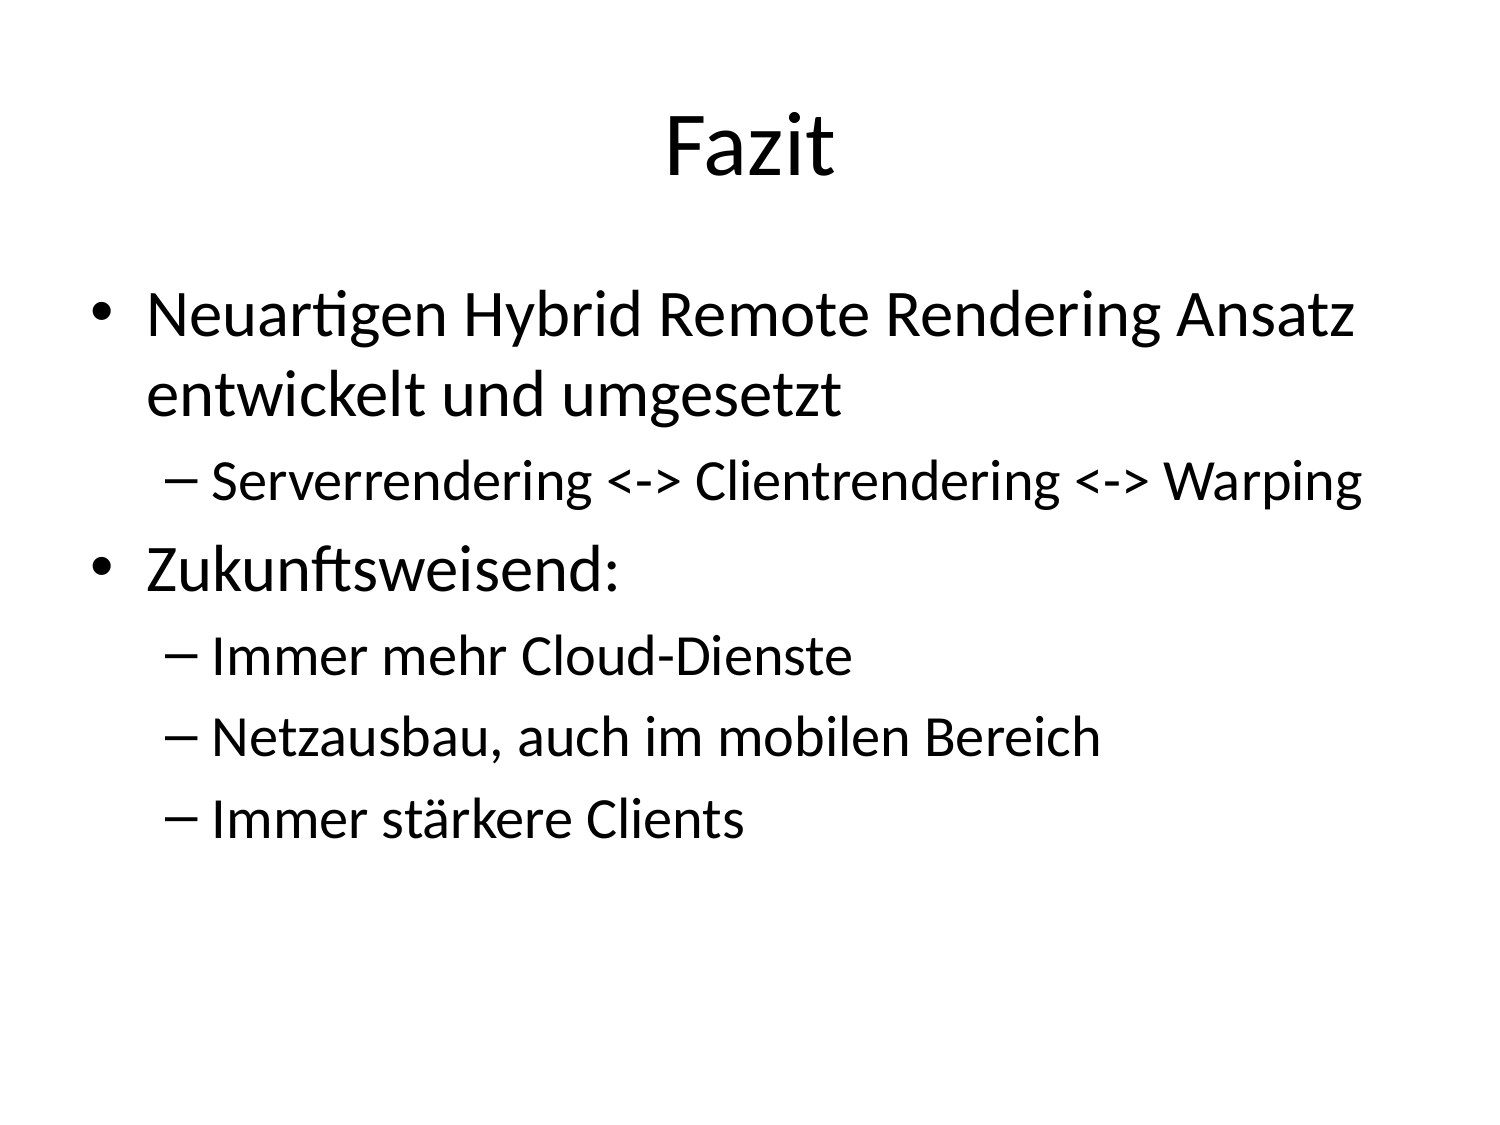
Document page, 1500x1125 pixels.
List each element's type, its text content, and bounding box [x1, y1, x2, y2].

title Fazit [75, 45, 1425, 233]
list Neuartigen Hybrid Remote Rendering Ansatz entwickelt und umgesetzt Serverrendering <-> Clientrendering <-> Warping Zukunftsweisend: Immer mehr Cloud-Dienste Netzausbau, auch im mobilen Bereich Immer stärkere Clients [75, 262, 1425, 1005]
